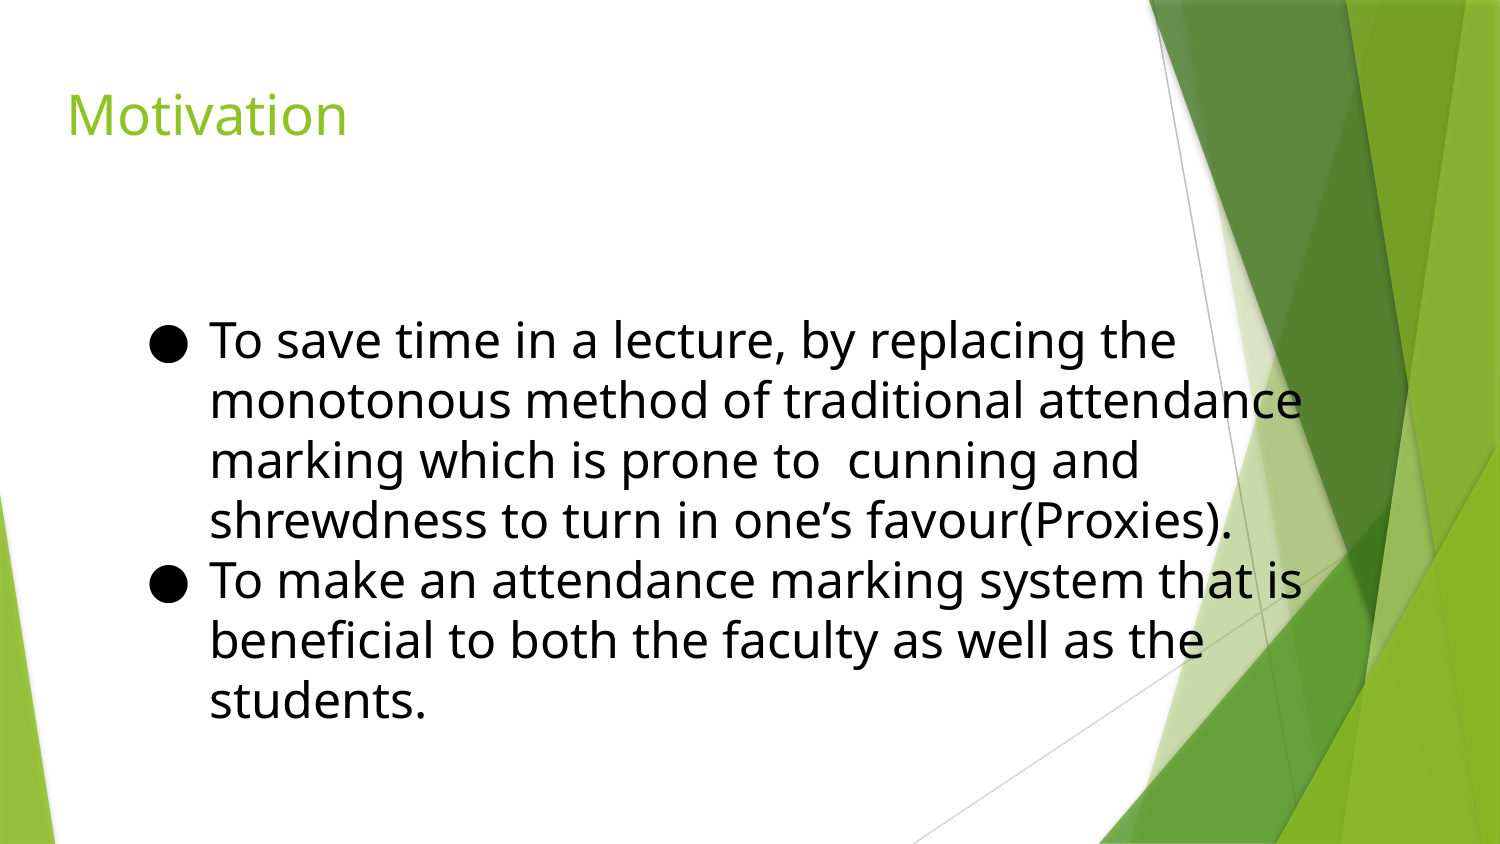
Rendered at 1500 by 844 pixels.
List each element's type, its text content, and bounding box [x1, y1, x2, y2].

title Motivation [51, 64, 1449, 167]
list To save time in a lecture, by replacing the monotonous method of traditional attendance marking which is prone to cunning and shrewdness to turn in one’s favour(Proxies). To make an attendance marking system that is beneficial to both the faculty as well as the students. [119, 293, 1381, 729]
